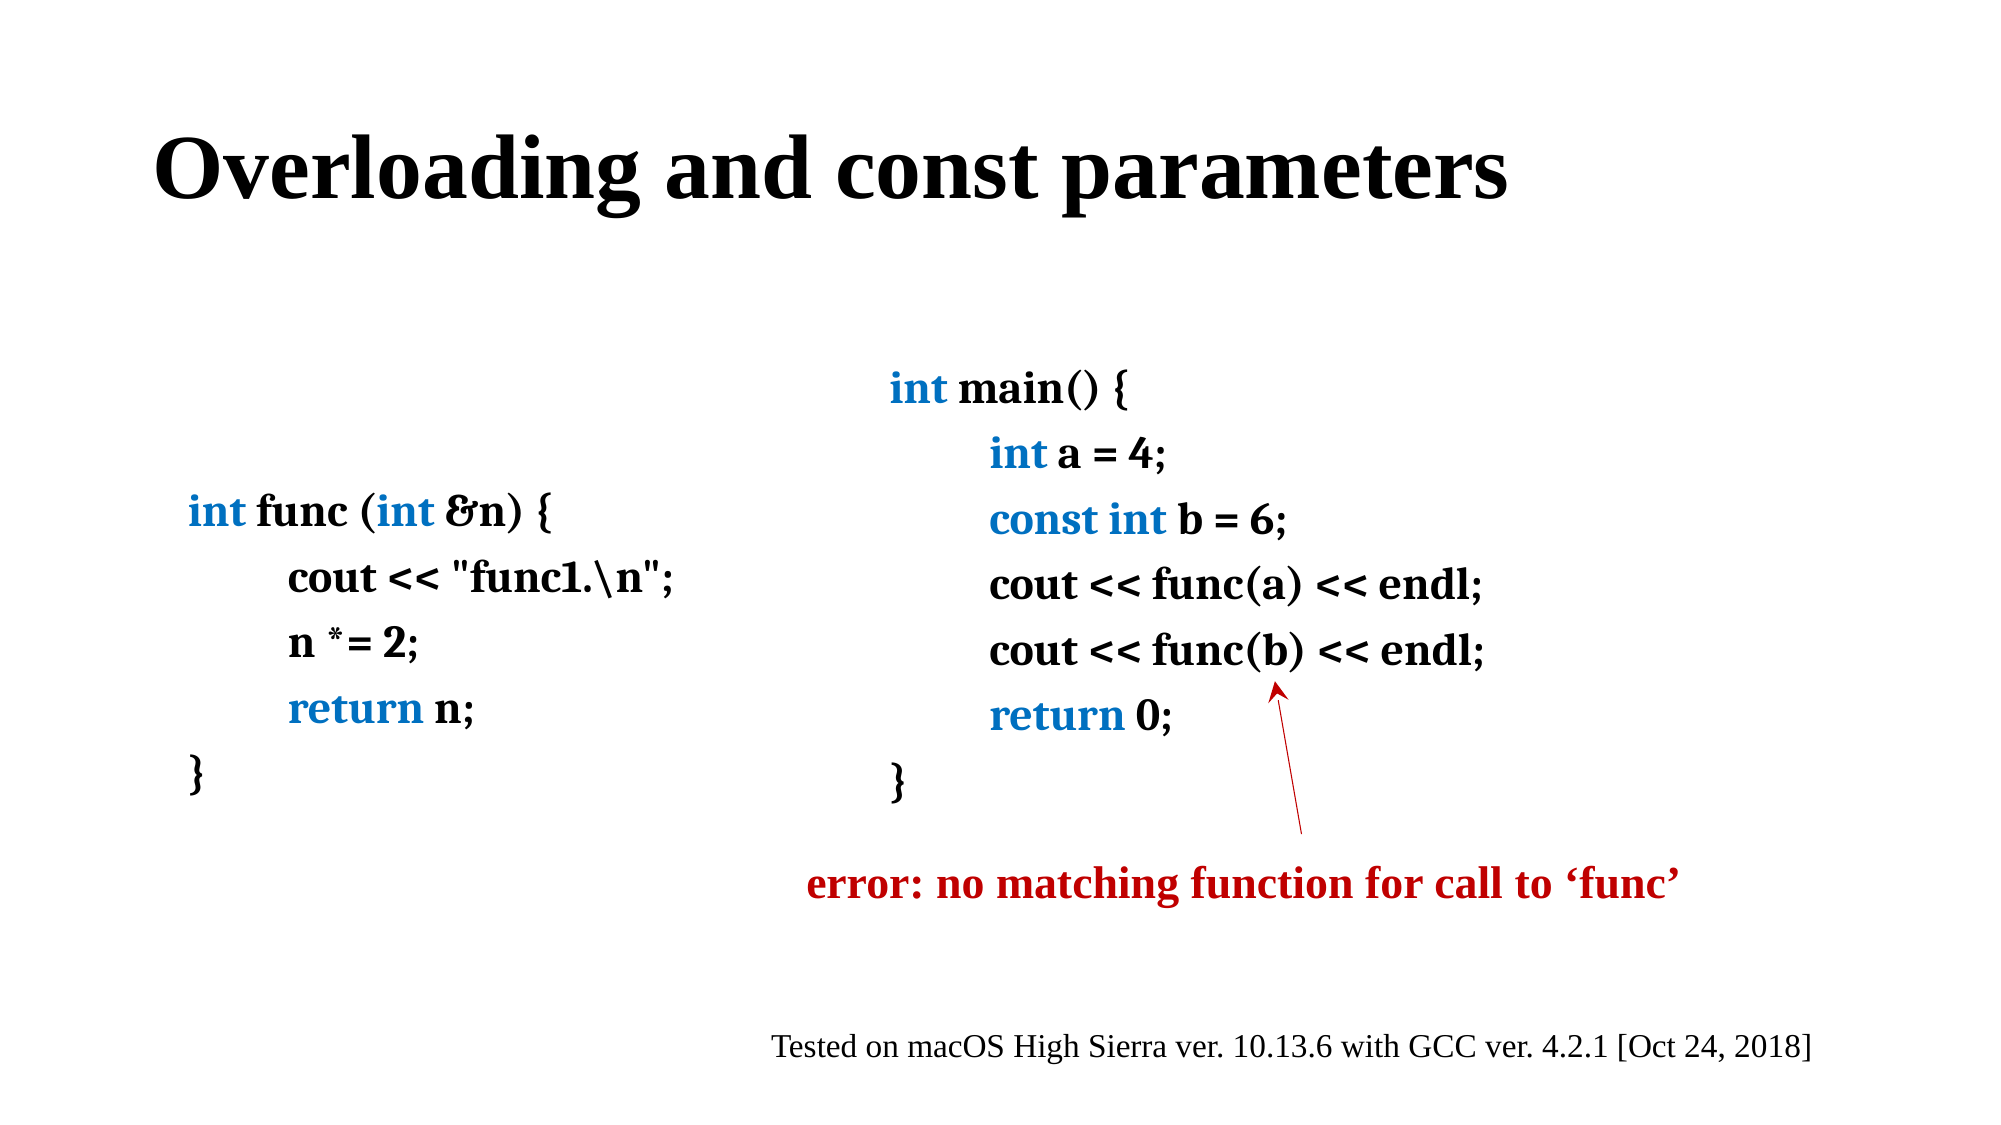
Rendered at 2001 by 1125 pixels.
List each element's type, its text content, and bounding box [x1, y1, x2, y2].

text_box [1274, 681, 1302, 835]
text_box int main() { int a = 4; const int b = 6; cout << func(a) << endl; cout << func(b) << endl; return 0; } [874, 339, 1572, 813]
text_box Tested on macOS High Sierra ver. 10.13.6 with GCC ver. 4.2.1 [Oct 24, 2018] [756, 996, 1847, 1072]
title Overloading and const parameters [137, 59, 1863, 278]
text_box error: no matching function for call to ‘func’ [791, 827, 1812, 916]
text_box int func (int &n) { cout << "func1.\n"; n *= 2; return n; } [173, 463, 787, 805]
